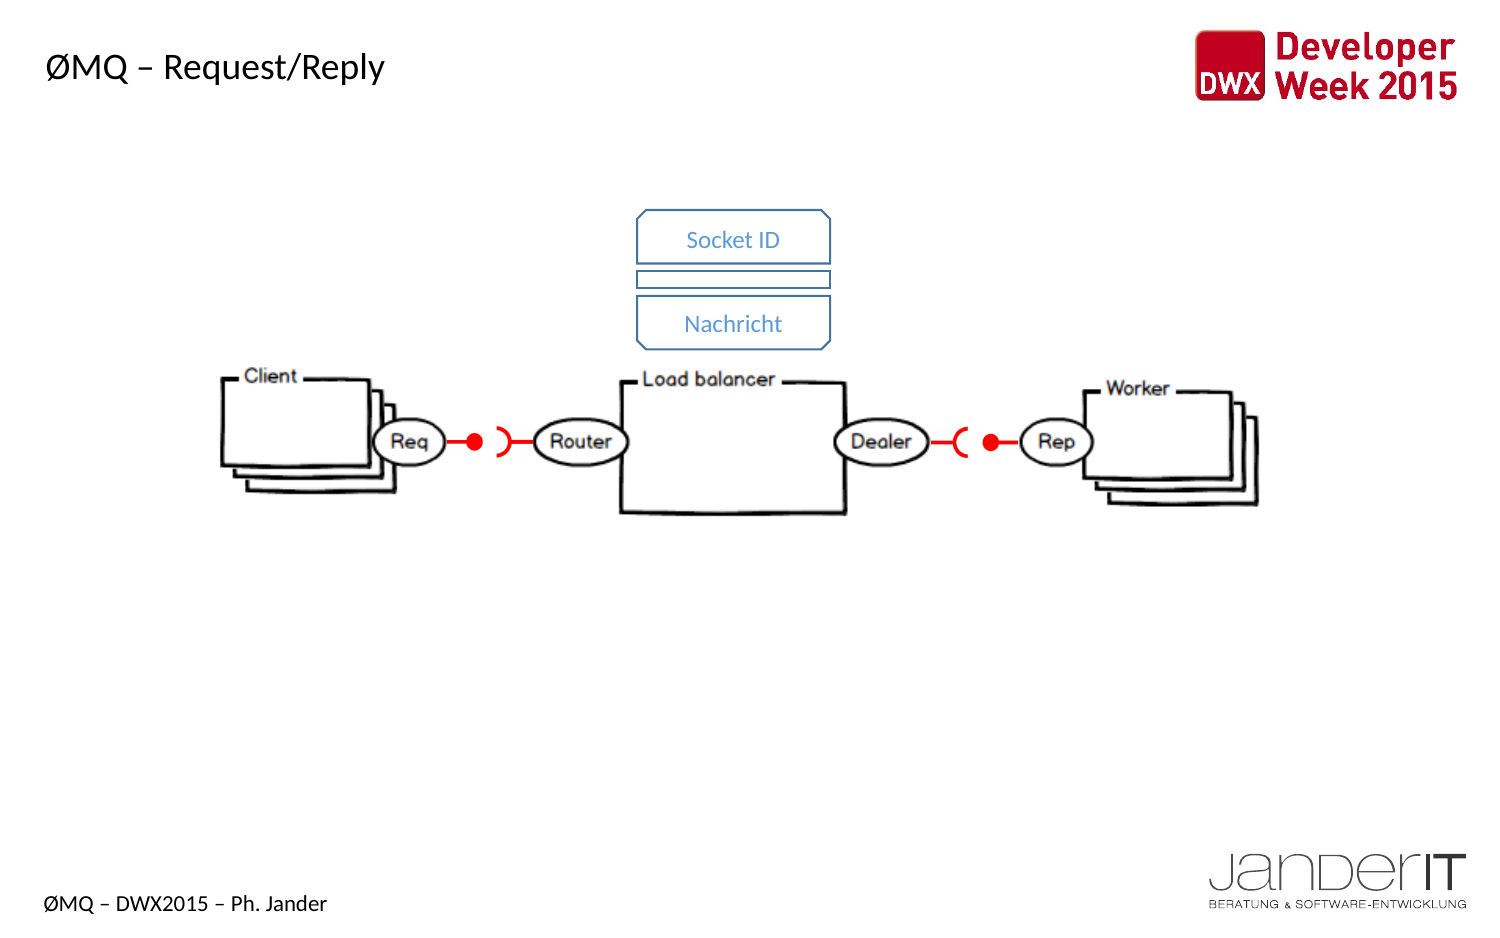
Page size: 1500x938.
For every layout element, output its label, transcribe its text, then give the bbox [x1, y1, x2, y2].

picture [172, 166, 1328, 772]
text_box ØMQ – Request/Reply [30, 34, 401, 95]
picture [1209, 853, 1467, 909]
picture [1189, 24, 1457, 107]
text_box ØMQ – DWX2015 – Ph. Jander [28, 881, 437, 924]
